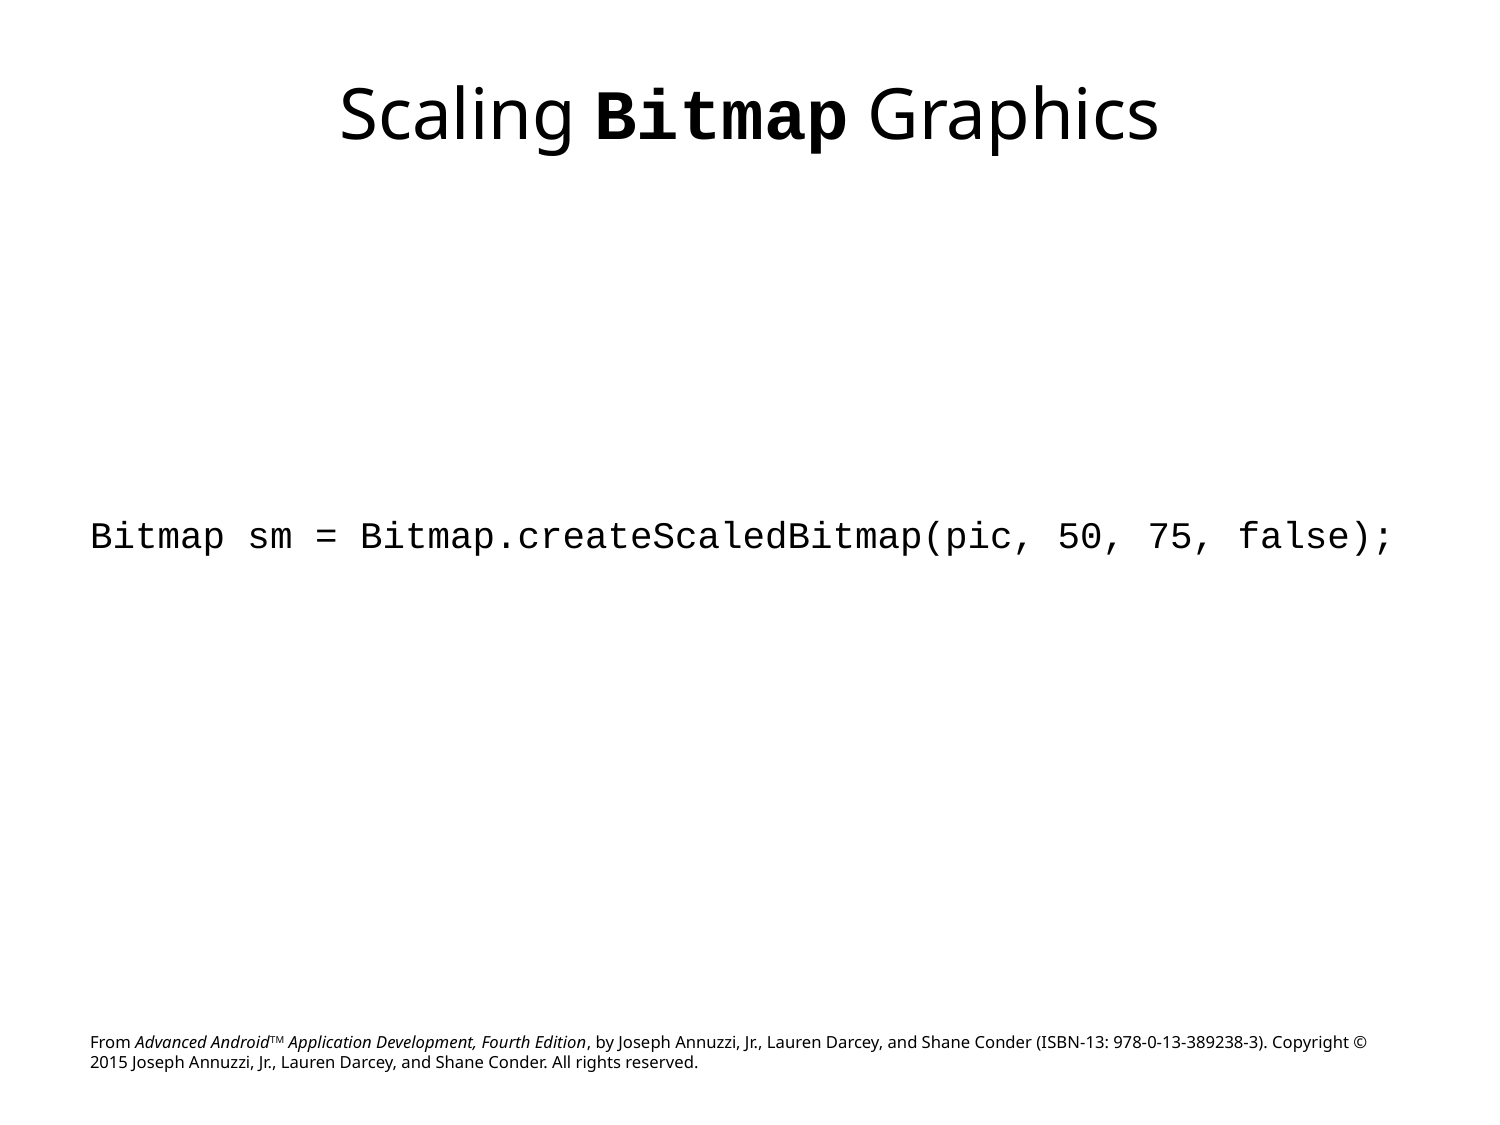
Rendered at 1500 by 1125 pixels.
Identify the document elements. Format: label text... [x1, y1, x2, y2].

footer From Advanced AndroidTM Application Development, Fourth Edition, by Joseph Annuzzi, Jr., Lauren Darcey, and Shane Conder (ISBN-13: 978-0-13-389238-3). Copyright © 2015 Joseph Annuzzi, Jr., Lauren Darcey, and Shane Conder. All rights reserved. [74, 1024, 1426, 1103]
list Bitmap sm = Bitmap.createScaledBitmap(pic, 50, 75, false); [75, 212, 1425, 1005]
title Scaling Bitmap Graphics [75, 45, 1425, 188]
